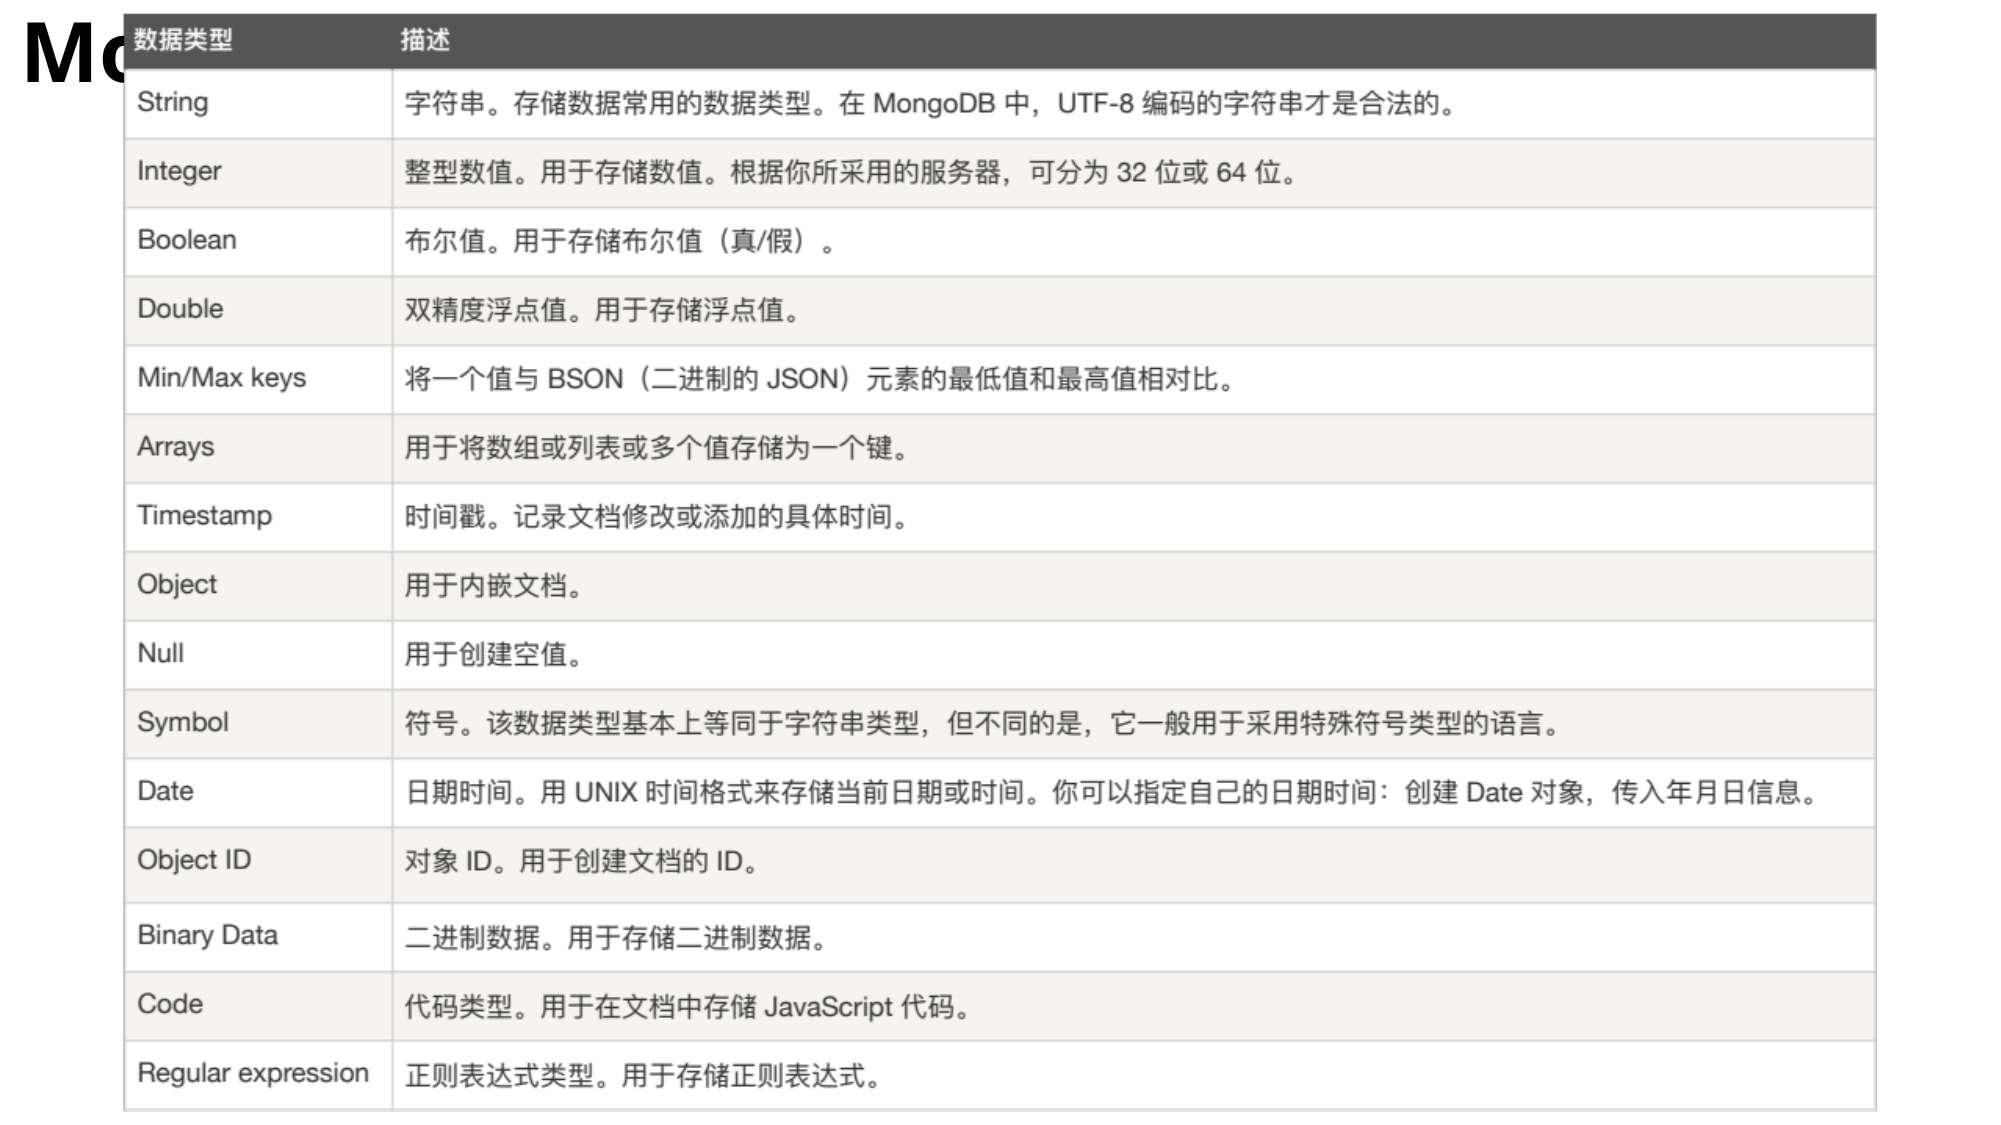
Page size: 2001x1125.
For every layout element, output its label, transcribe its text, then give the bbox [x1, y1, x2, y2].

picture [121, 11, 1879, 1114]
title MongoDB [6, 3, 1997, 152]
